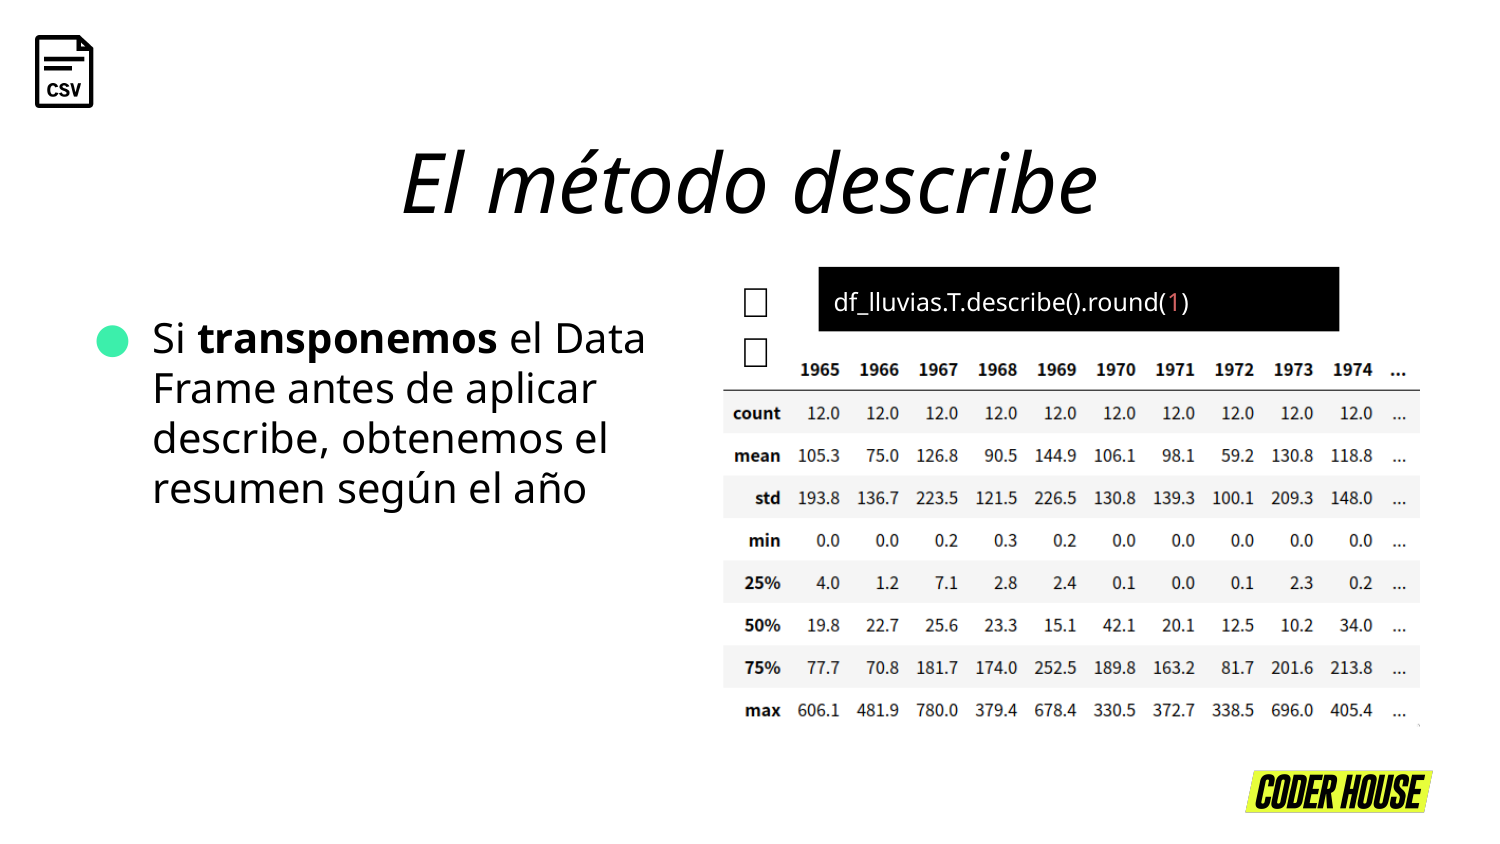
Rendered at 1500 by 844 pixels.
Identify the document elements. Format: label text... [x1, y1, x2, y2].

text_box 👉 [725, 260, 797, 359]
picture [28, 35, 101, 108]
picture [716, 360, 1421, 727]
text_box Si transponemos el Data Frame antes de aplicar describe, obtenemos el resumen según el año [62, 296, 703, 527]
text_box El método describe [178, 100, 1322, 263]
text_box df_lluvias.T.describe().round(1) [818, 266, 1340, 332]
picture [1241, 764, 1437, 819]
